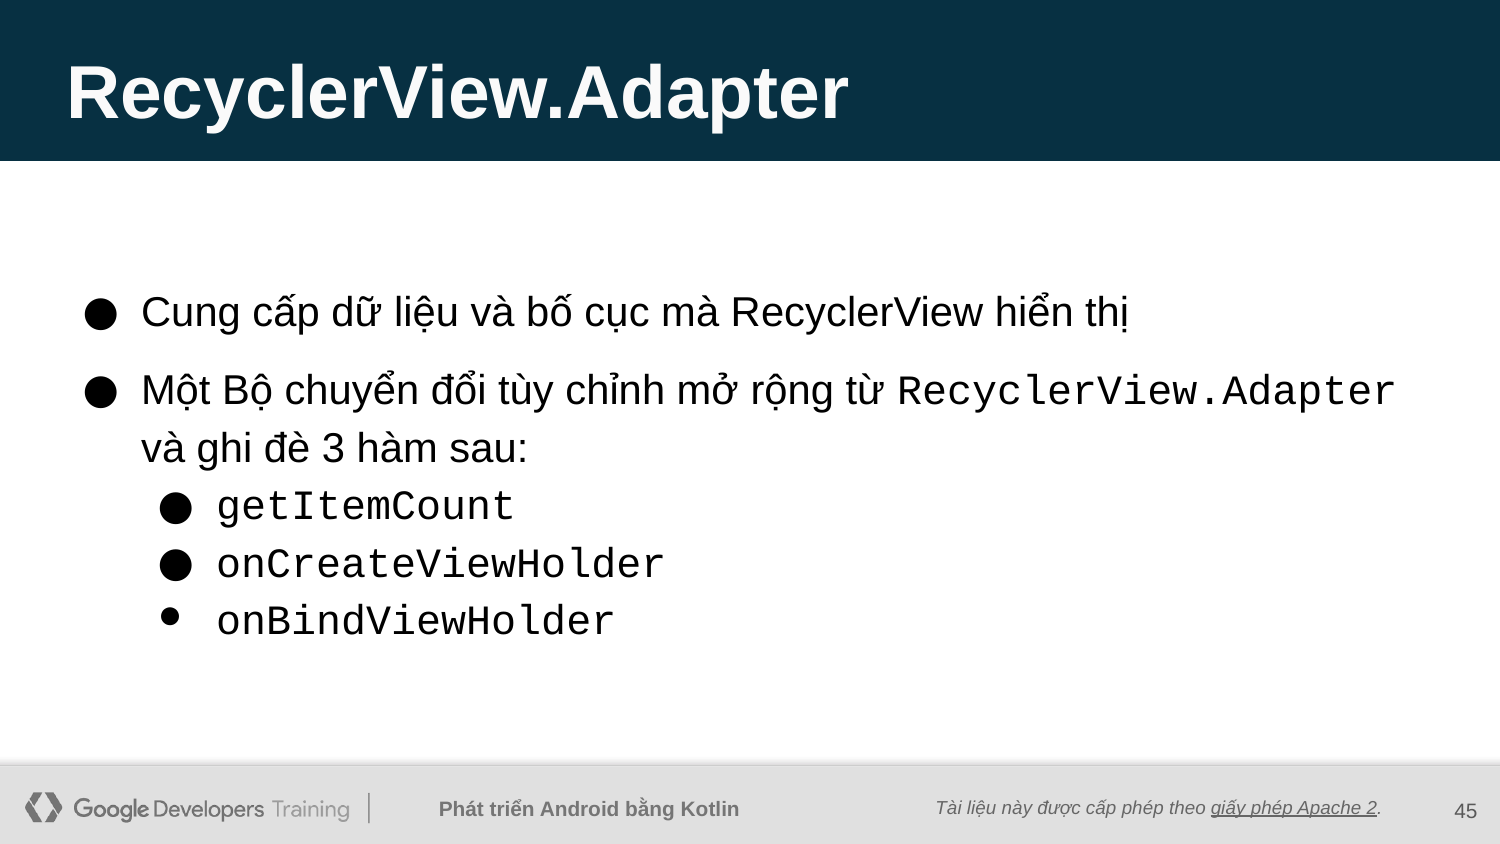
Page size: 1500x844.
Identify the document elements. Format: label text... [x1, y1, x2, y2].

list Cung cấp dữ liệu và bố cục mà RecyclerView hiển thị Một Bộ chuyển đổi tùy chỉnh mở rộng từ RecyclerView.Adapter và ghi đè 3 hàm sau: getItemCount onCreateViewHolder onBindViewHolder [51, 261, 1449, 692]
slide_number ‹#› [1402, 777, 1493, 842]
title RecyclerView.Adapter [51, 28, 1449, 122]
picture [0, 161, 1500, 844]
